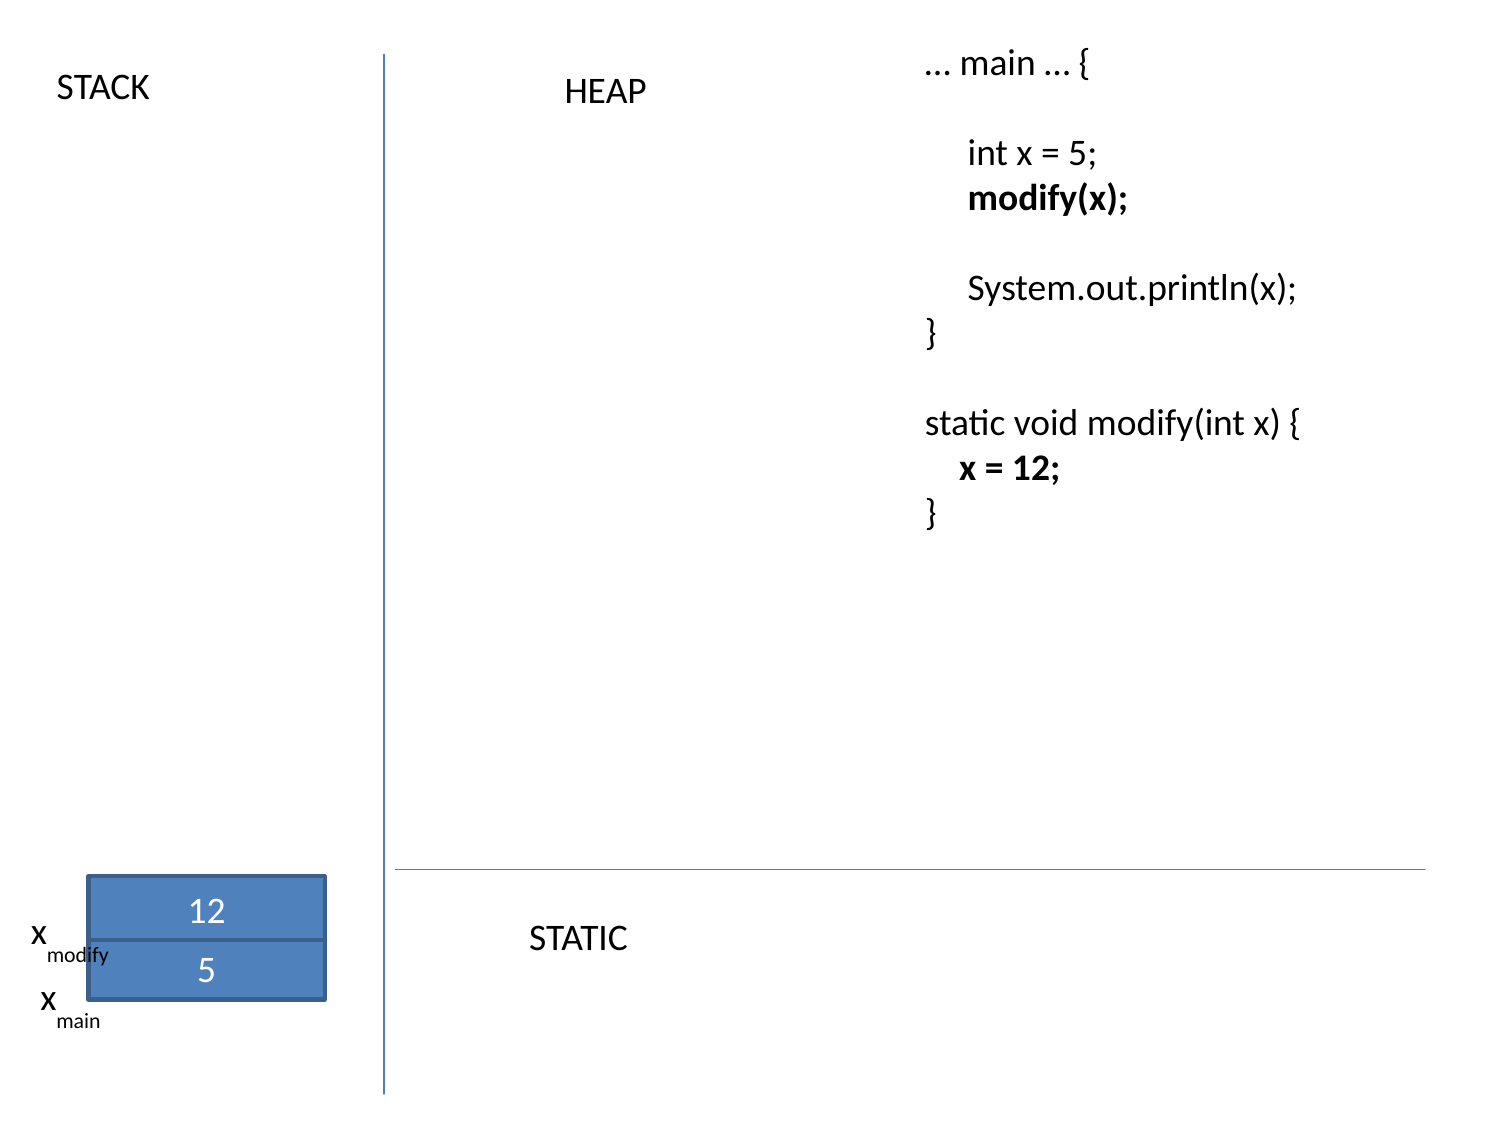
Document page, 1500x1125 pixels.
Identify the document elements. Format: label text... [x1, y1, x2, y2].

text_box x [25, 965, 72, 1026]
text_box HEAP [549, 58, 662, 119]
text_box … main … { int x = 5; modify(x); System.out.println(x); } static void modify(int x) { x = 12; } [910, 30, 1425, 541]
text_box 5 [86, 942, 327, 1002]
text_box 12 [86, 874, 327, 942]
text_box modify [32, 933, 124, 975]
text_box STACK [41, 54, 165, 115]
text_box main [41, 999, 116, 1041]
text_box x [16, 899, 62, 960]
text_box STATIC [514, 905, 643, 965]
